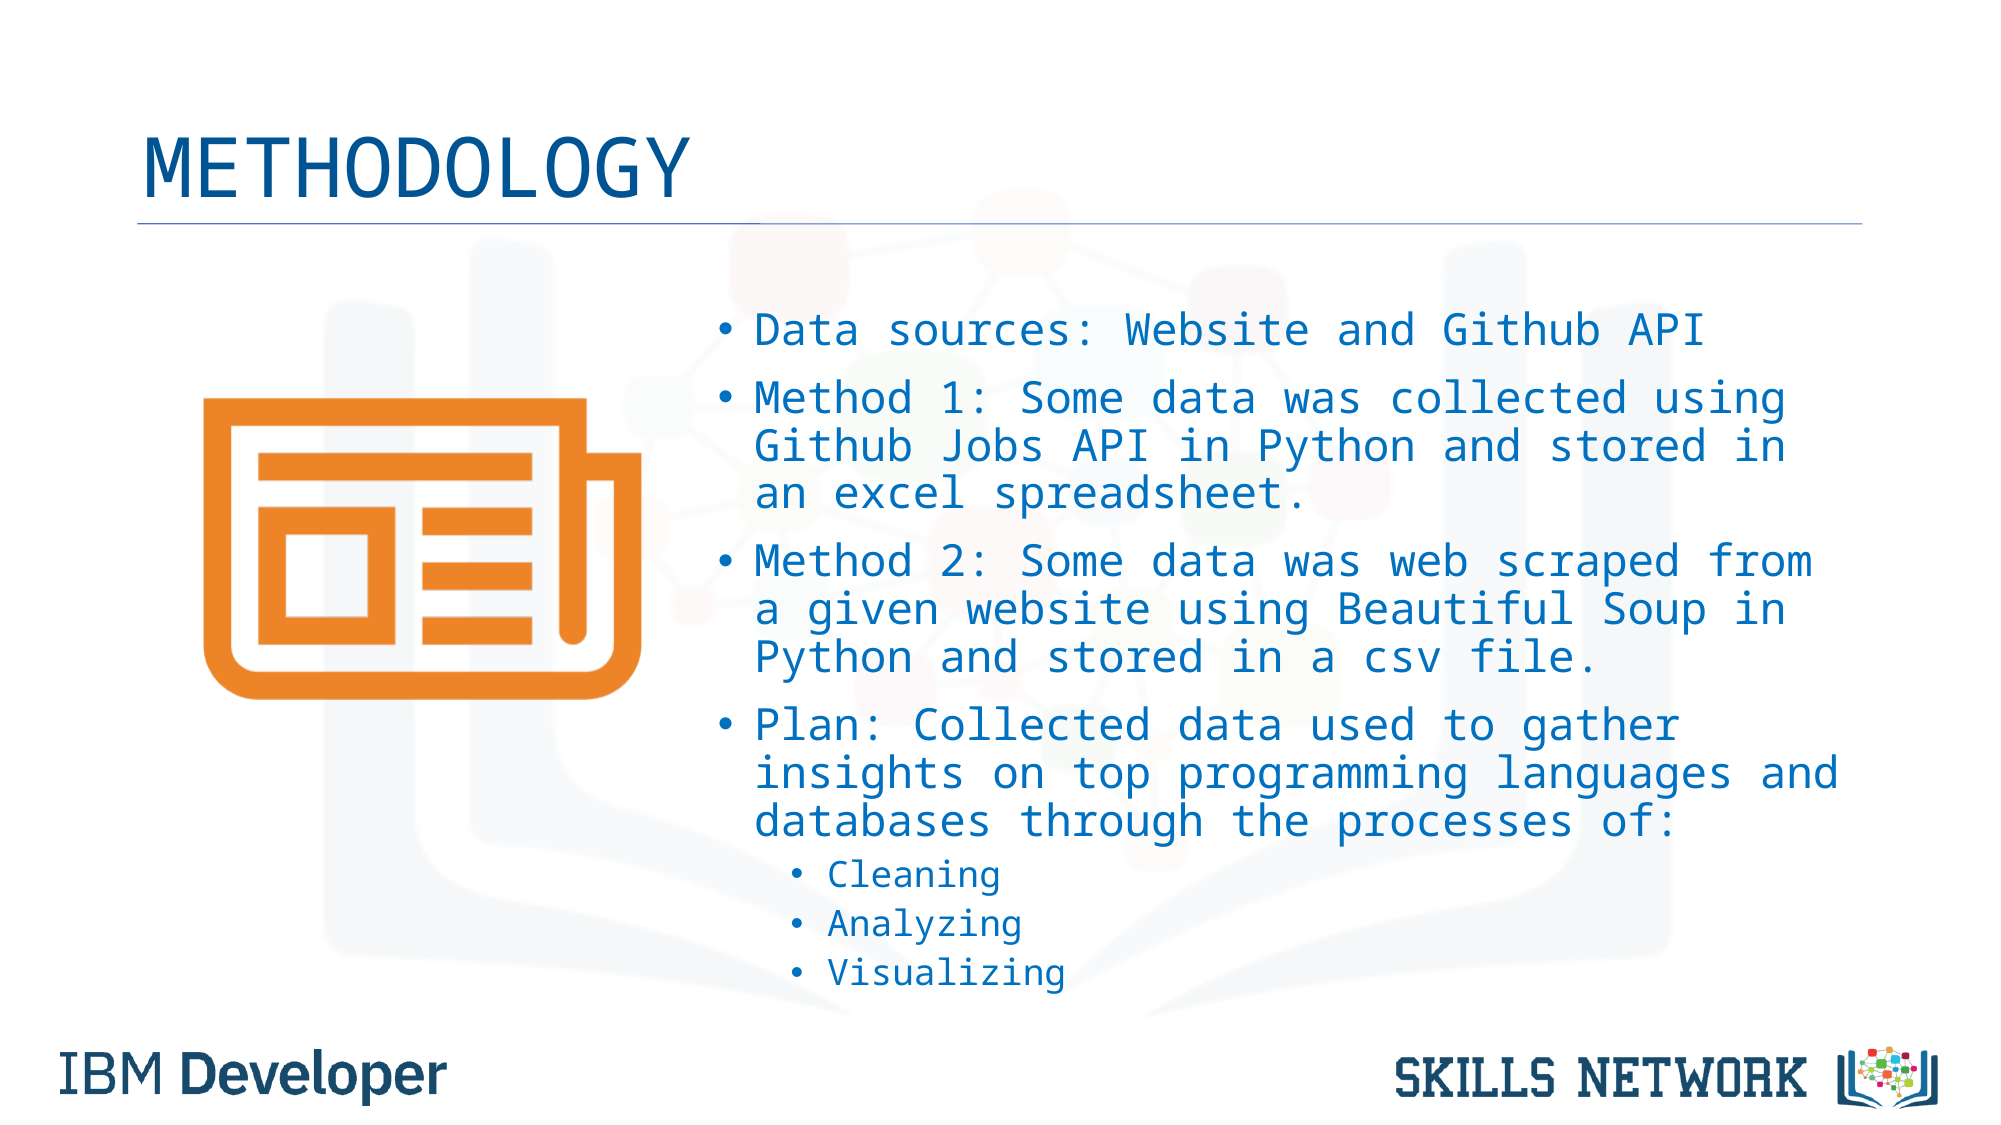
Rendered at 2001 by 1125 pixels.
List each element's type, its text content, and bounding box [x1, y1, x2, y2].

picture [160, 300, 685, 825]
picture [55, 1045, 459, 1108]
picture [1390, 1045, 1945, 1111]
title METHODOLOGY [128, 61, 1315, 280]
list Data sources: Website and Github API Method 1: Some data was collected using Github Jobs API in Python and stored in an excel spreadsheet. Method 2: Some data was web scraped from a given website using Beautiful Soup in Python and stored in a csv file. Plan: Collected data used to gather insights on top programming languages and databases through the processes of: Cleaning Analyzing Visualizing [702, 299, 1863, 1014]
